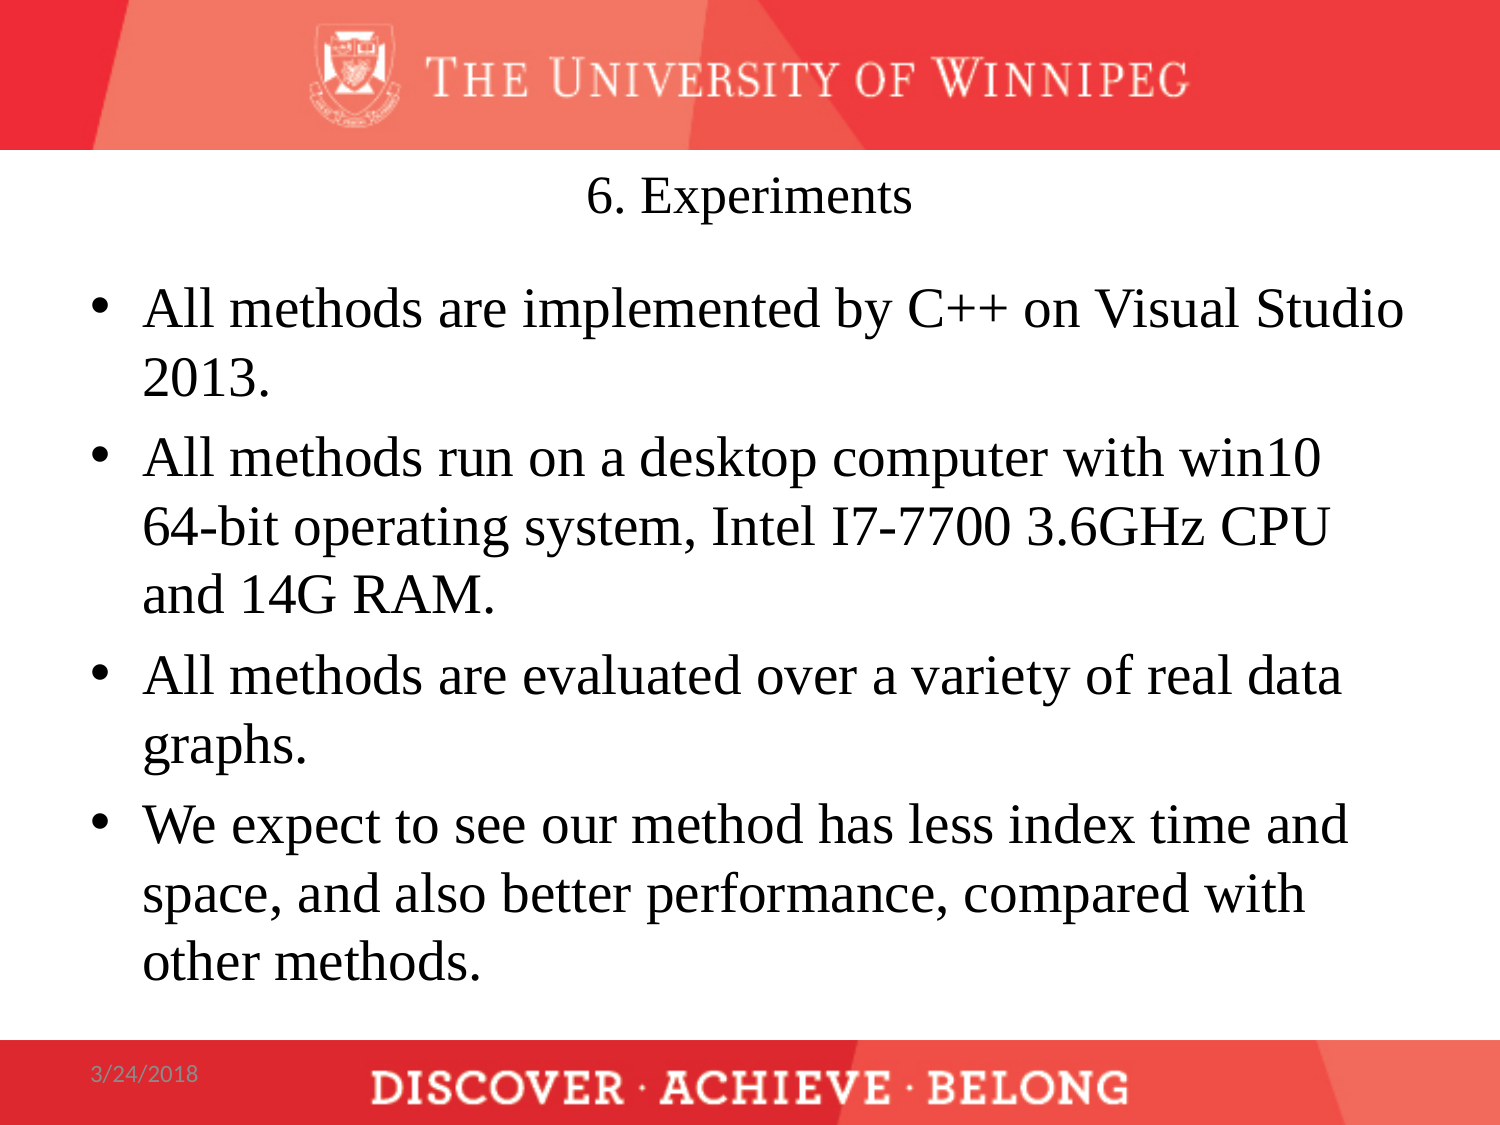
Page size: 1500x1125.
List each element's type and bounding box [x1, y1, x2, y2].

text_box [0, 0, 1500, 1125]
